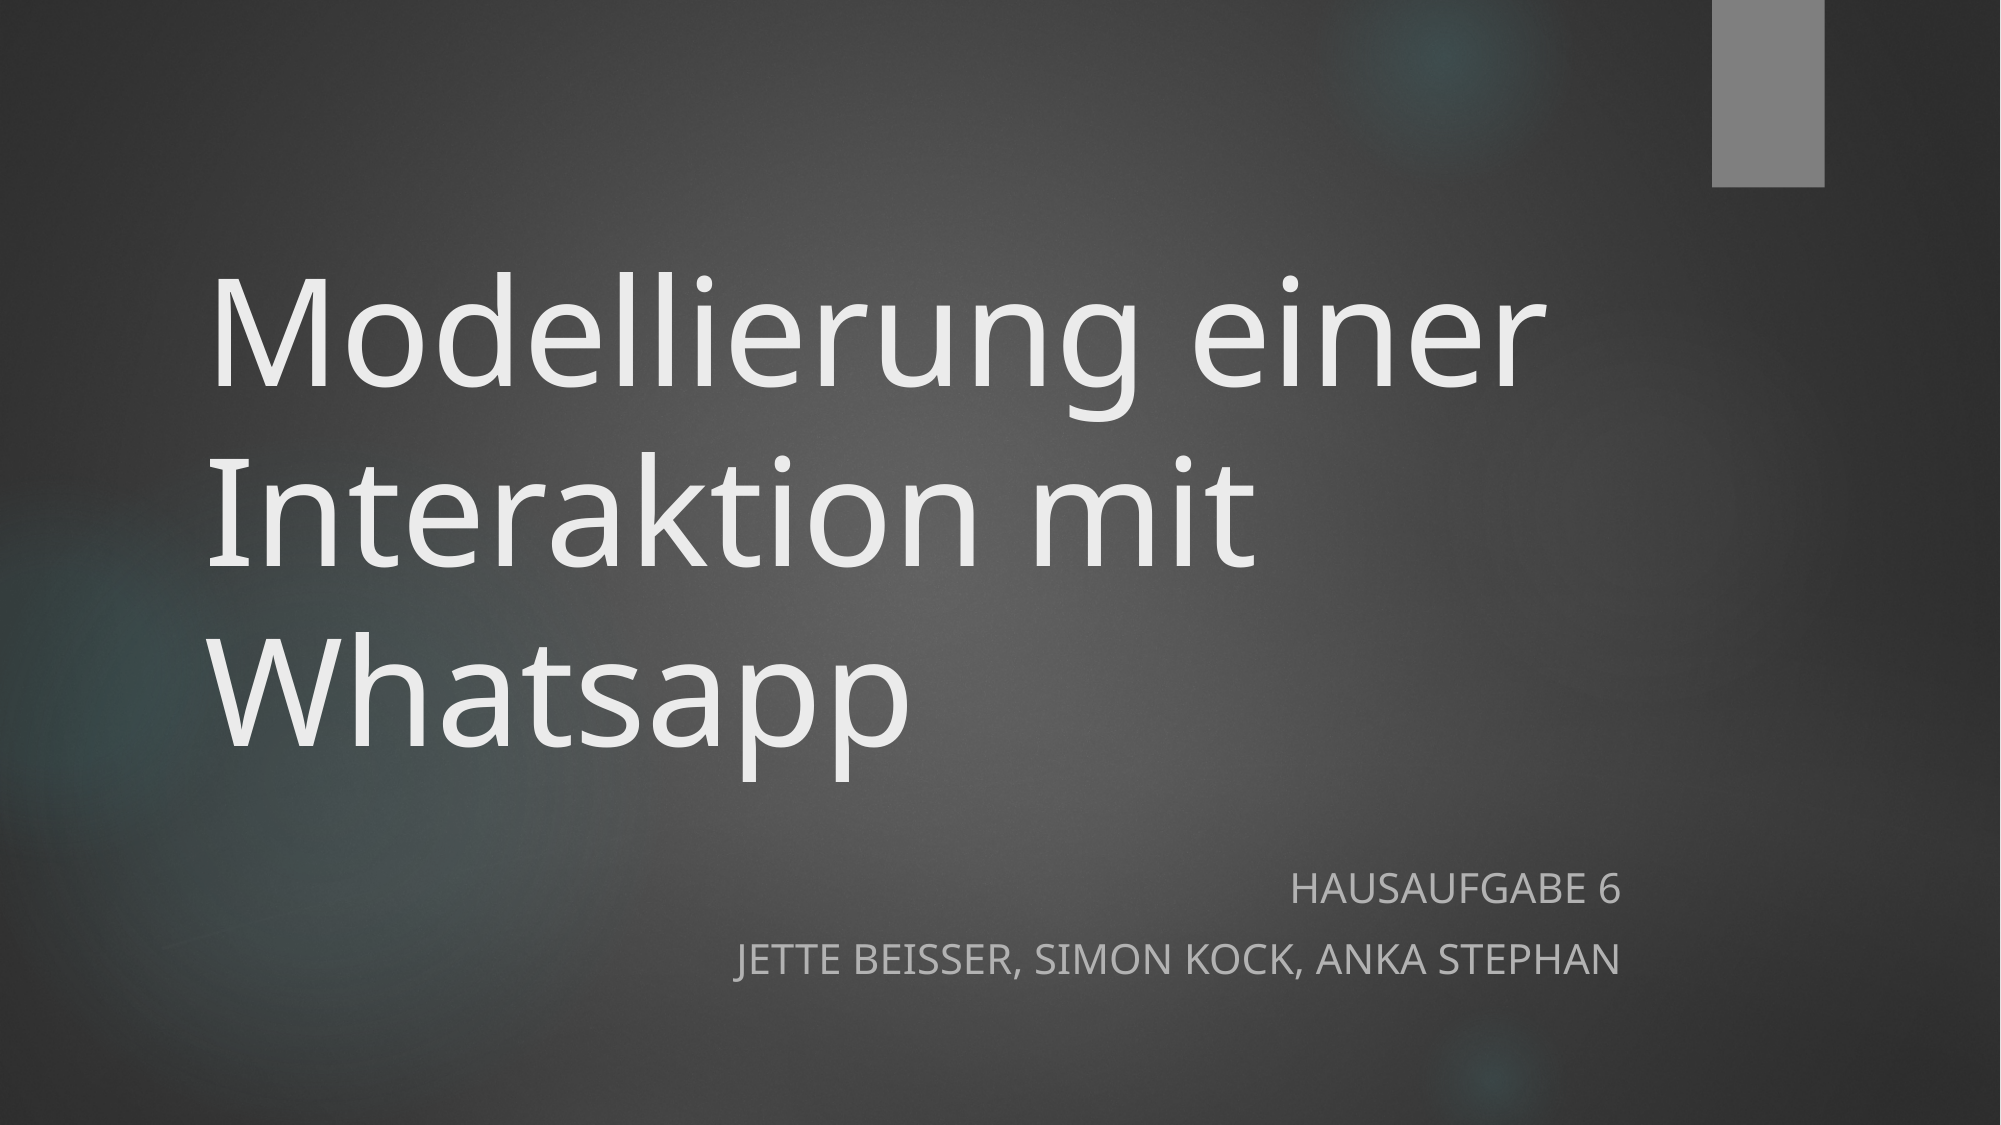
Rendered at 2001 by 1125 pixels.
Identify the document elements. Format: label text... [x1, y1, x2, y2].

title Modellierung einer Interaktion mit Whatsapp [189, 237, 1638, 783]
subtitle HAUSAUFGABE 6 JETTE BEISSER, SIMON KOCK, ANKA STEPHAN [189, 783, 1638, 1010]
picture [0, 0, 2001, 1125]
